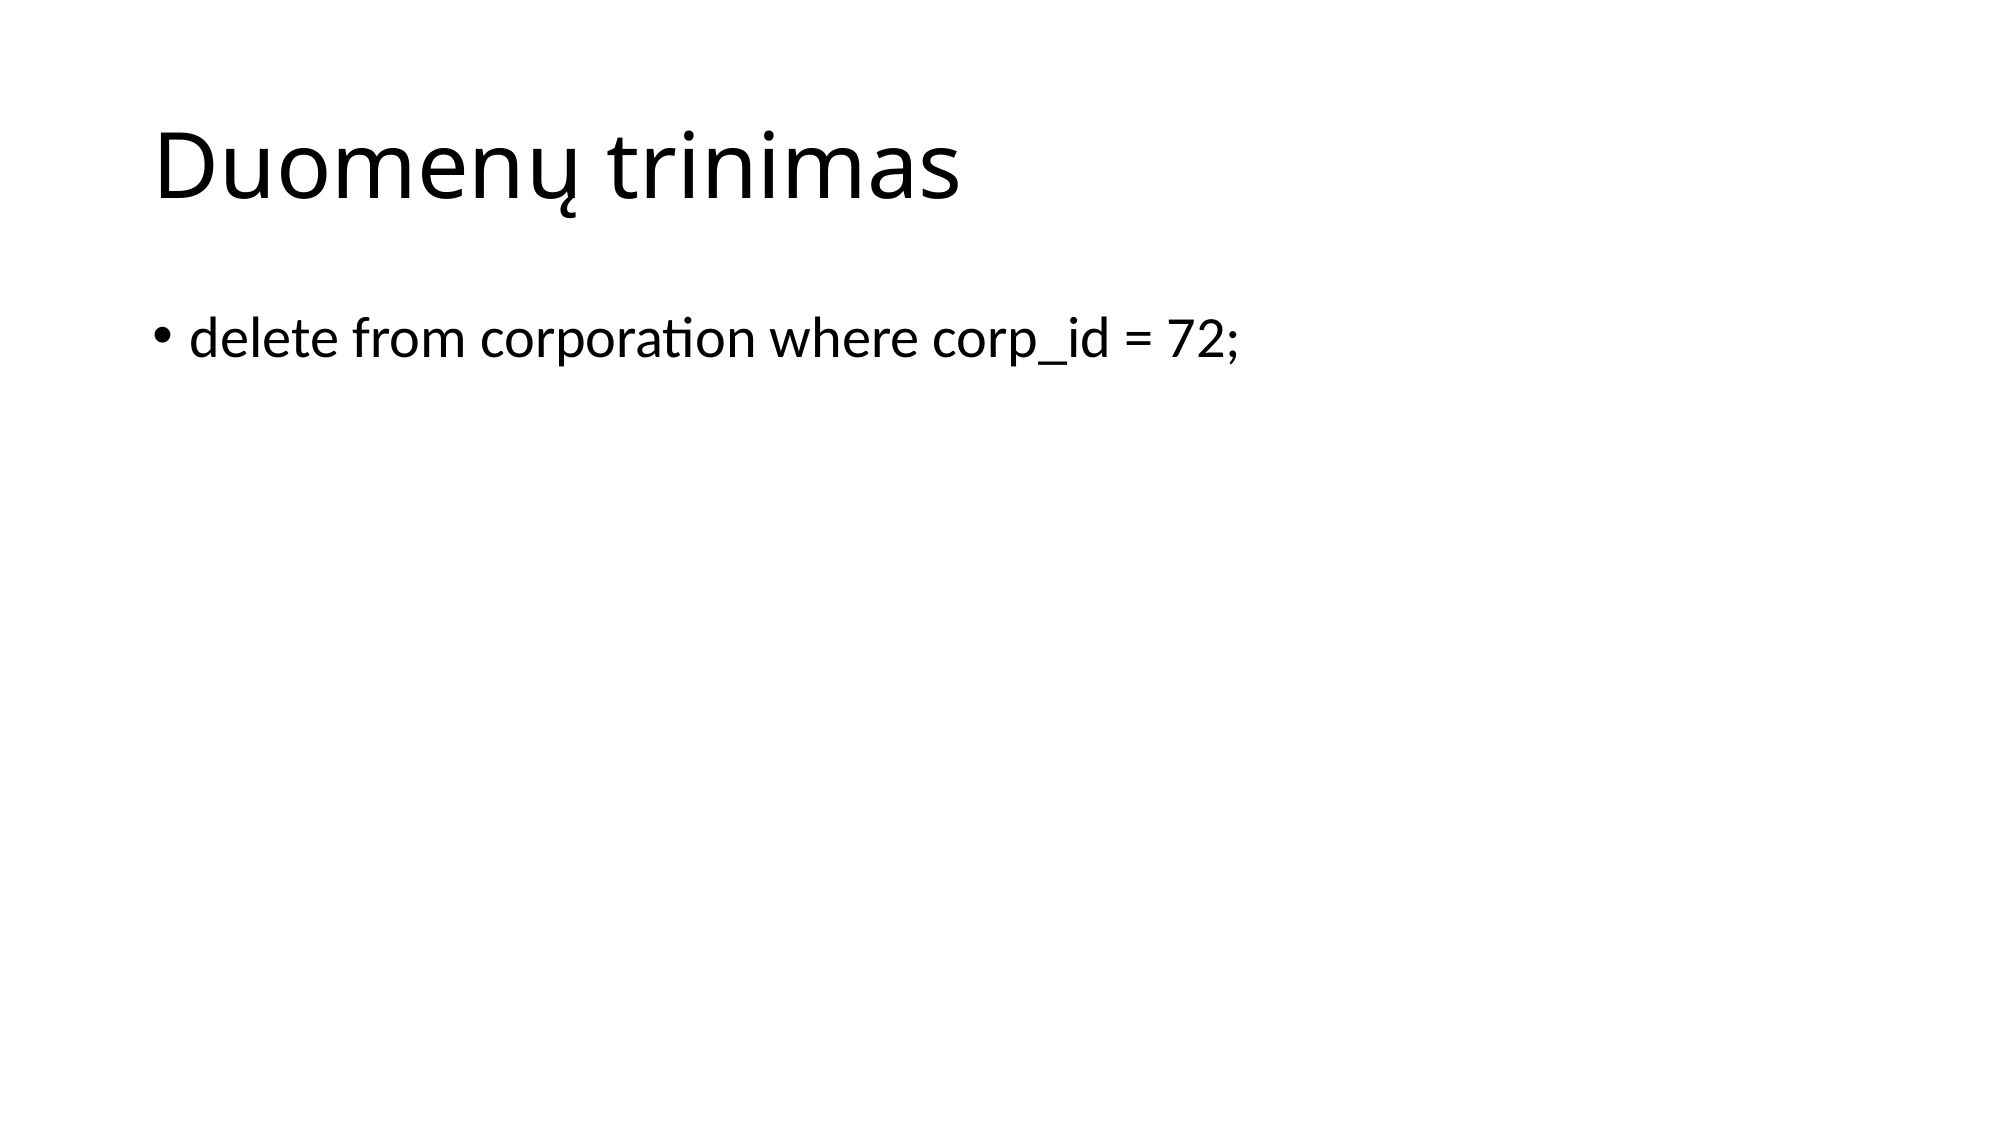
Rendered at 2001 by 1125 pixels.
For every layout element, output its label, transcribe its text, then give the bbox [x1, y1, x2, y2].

list delete from corporation where corp_id = 72; [137, 299, 1863, 1014]
title Duomenų trinimas [137, 59, 1863, 278]
